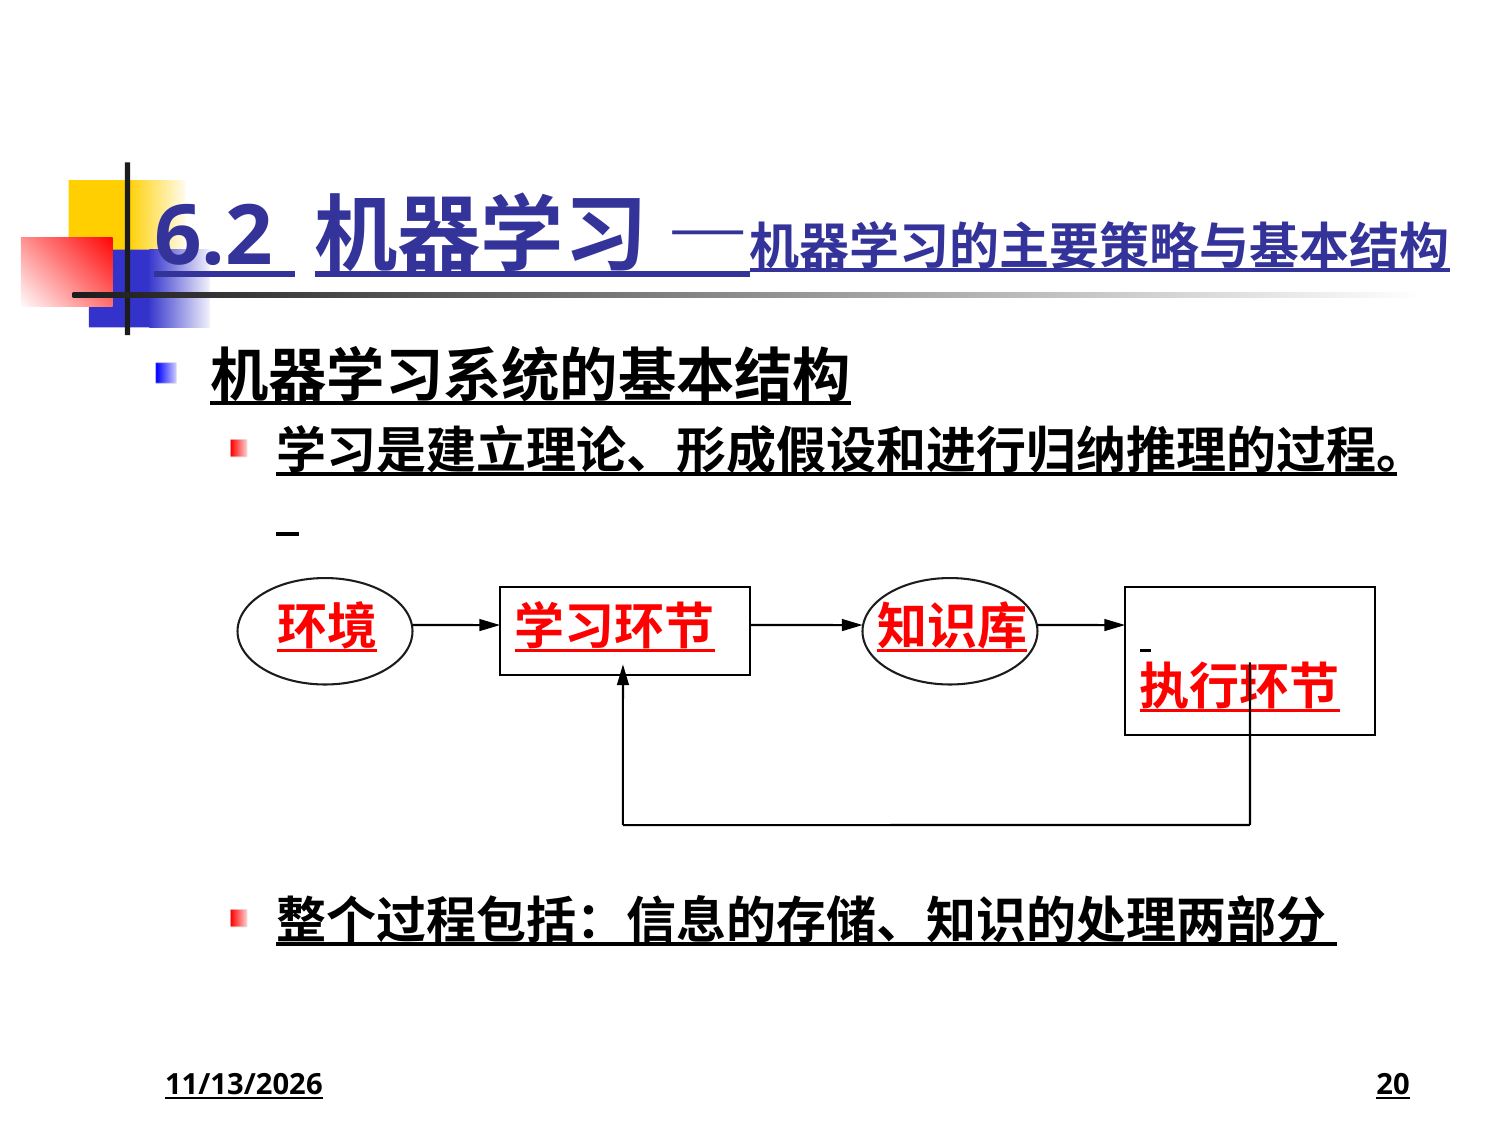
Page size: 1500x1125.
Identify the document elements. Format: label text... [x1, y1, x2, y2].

text_box [616, 664, 630, 826]
text_box [276, 578, 374, 587]
text_box [237, 594, 262, 669]
list 机器学习系统的基本结构 学习是建立理论、形成假设和进行归纳推理的过程。 整个过程包括：信息的存储、知识的处理两部分 [139, 331, 1413, 1006]
picture [229, 438, 249, 459]
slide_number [149, 1037, 463, 1113]
text_box 执行环节 [1125, 587, 1375, 735]
text_box [901, 578, 999, 587]
picture [229, 908, 249, 929]
text_box [275, 675, 375, 685]
text_box [900, 675, 1000, 685]
text_box [412, 618, 500, 632]
text_box [749, 618, 863, 632]
title 6.2 机器学习 —机器学习的主要策略与基本结构 [139, 101, 1468, 289]
text_box [1037, 618, 1126, 632]
picture [154, 361, 179, 386]
text_box 知识库 [862, 587, 1050, 675]
text_box 环境 [262, 587, 425, 675]
text_box 学习环节 [500, 587, 750, 675]
slide_number 20 [1112, 1037, 1426, 1113]
